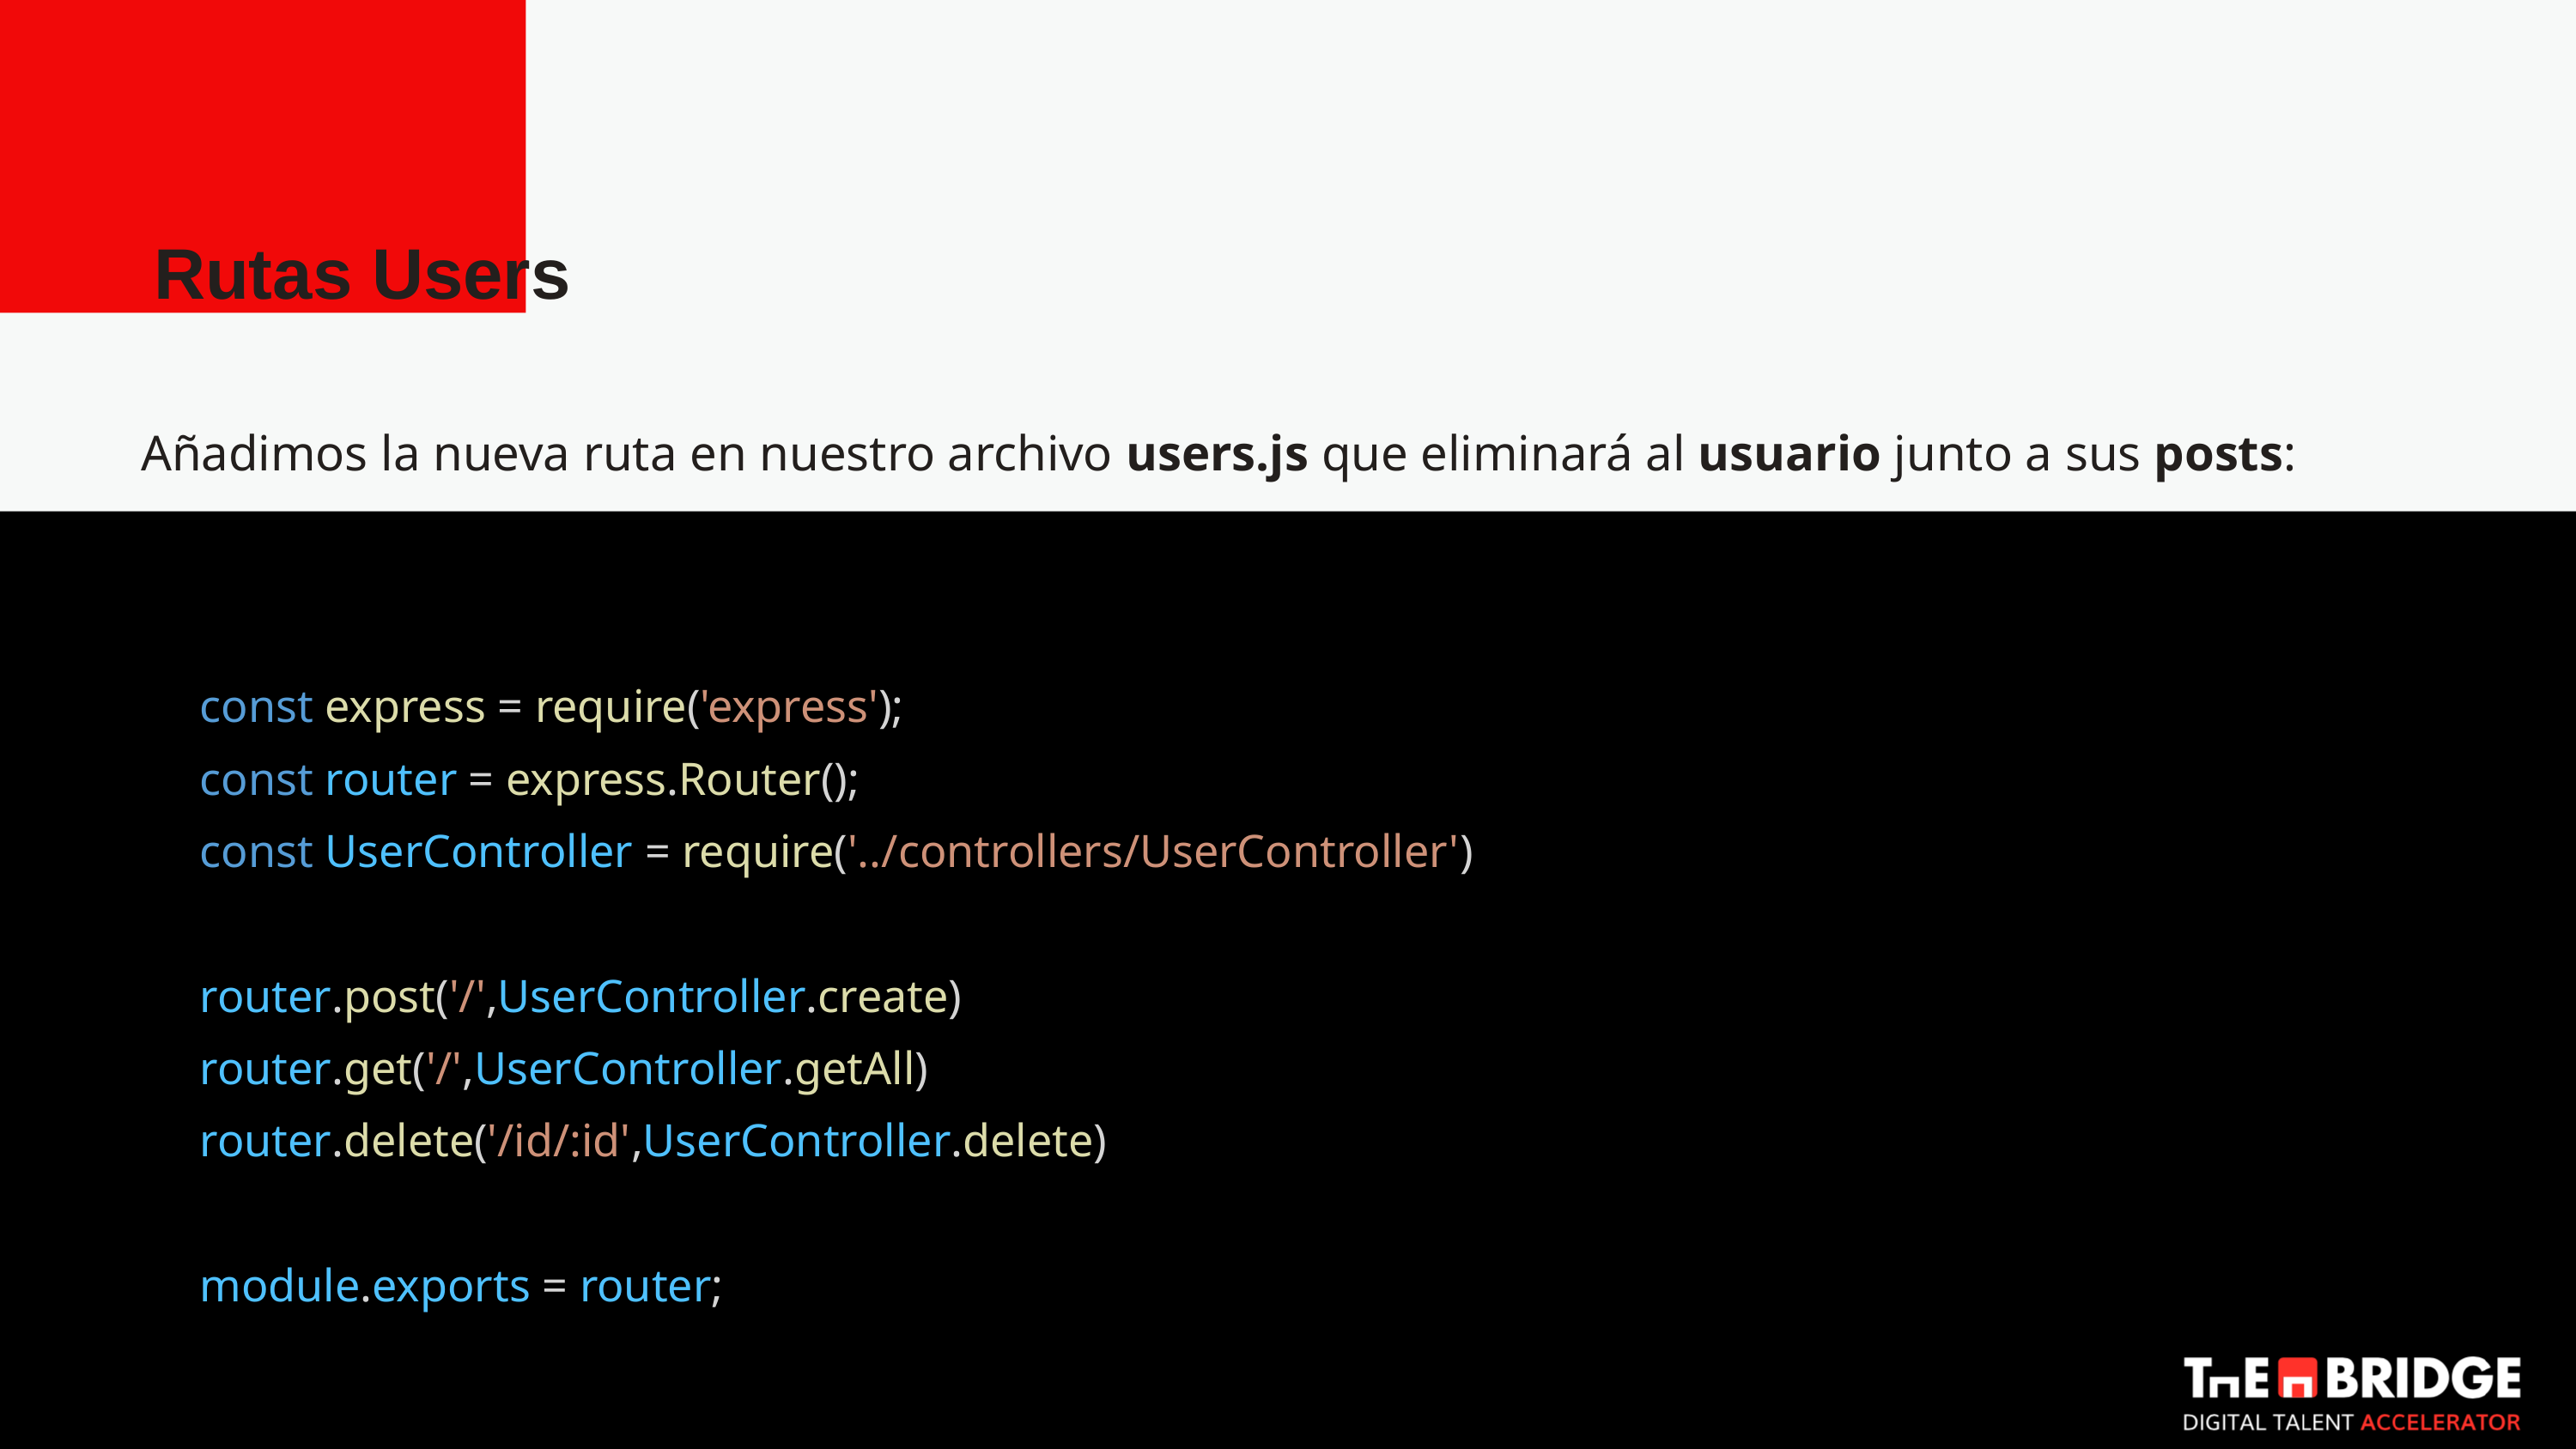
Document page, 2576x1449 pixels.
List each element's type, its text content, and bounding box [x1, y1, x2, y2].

text_box Añadimos la nueva ruta en nuestro archivo users.js que eliminará al usuario junto a sus posts: [141, 393, 2496, 481]
text_box Rutas Users [141, 197, 2004, 327]
text_box [0, 0, 526, 313]
picture [2123, 1289, 2576, 1449]
text_box const express = require('express'); const router = express.Router(); const UserController = require('../controllers/UserController') router.post('/',UserController.create) router.get('/',UserController.getAll) router.delete('/id/:id',UserController.delete) module.exports = router; [186, 646, 2390, 1324]
text_box [0, 0, 2576, 511]
text_box [0, 511, 2576, 1449]
